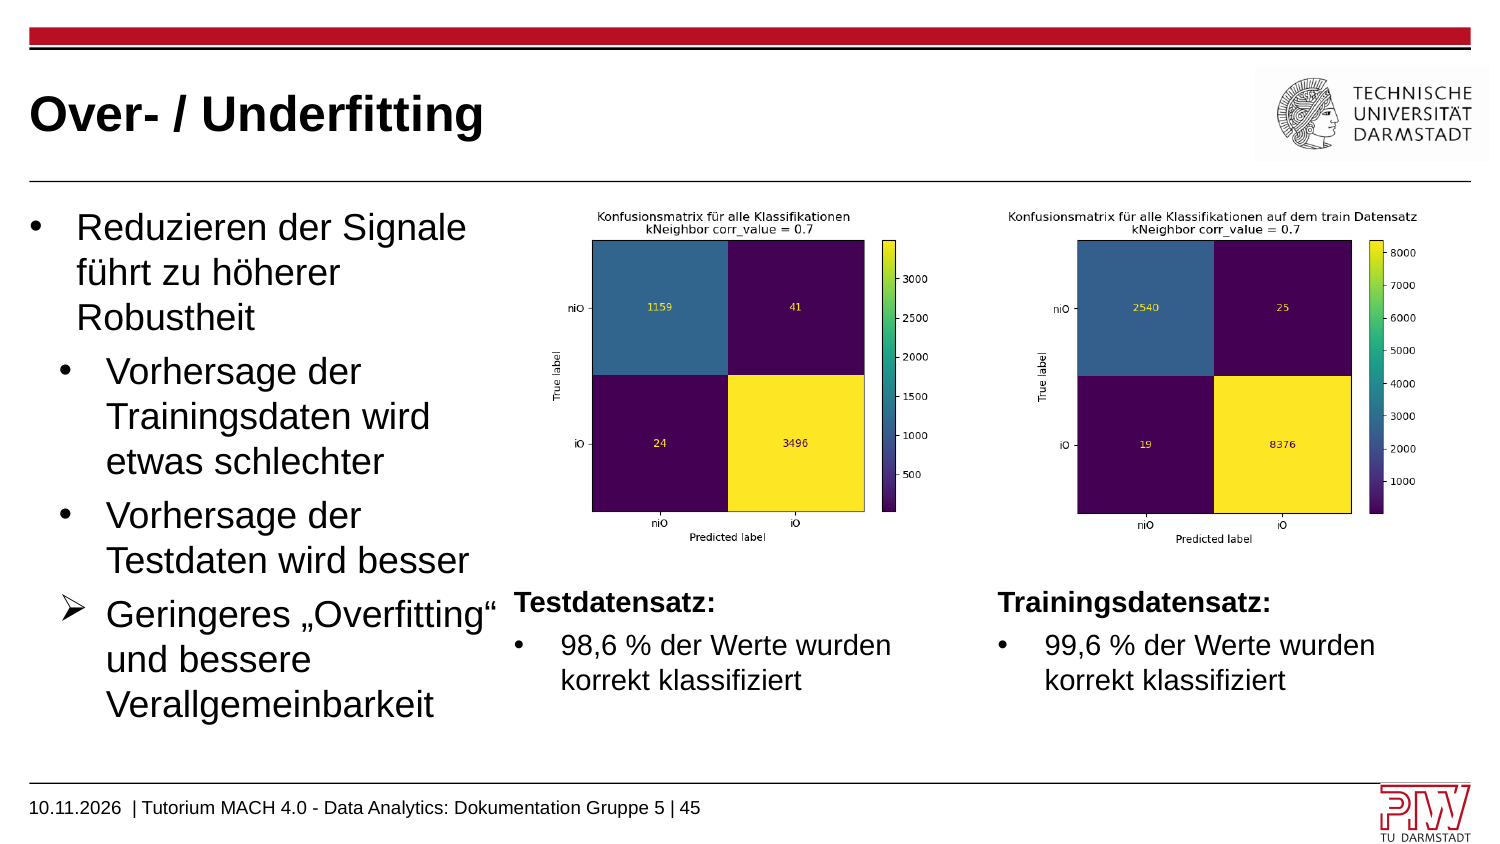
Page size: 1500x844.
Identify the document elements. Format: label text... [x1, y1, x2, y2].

list Reduzieren der Signale führt zu höherer Robustheit Vorhersage der Trainingsdaten wird etwas schlechter Vorhersage der Testdaten wird besser Geringeres „Overfitting“ und bessere Verallgemeinbarkeit [29, 195, 499, 768]
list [513, 197, 984, 550]
text_box Testdatensatz: 98,6 % der Werte wurden korrekt klassifiziert [513, 575, 983, 756]
picture [1380, 783, 1471, 844]
picture [1255, 65, 1490, 162]
title Over- / Underfitting [29, 60, 1147, 164]
text_box Trainingsdatensatz: 99,6 % der Werte wurden korrekt klassifiziert [997, 575, 1467, 756]
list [997, 197, 1471, 552]
